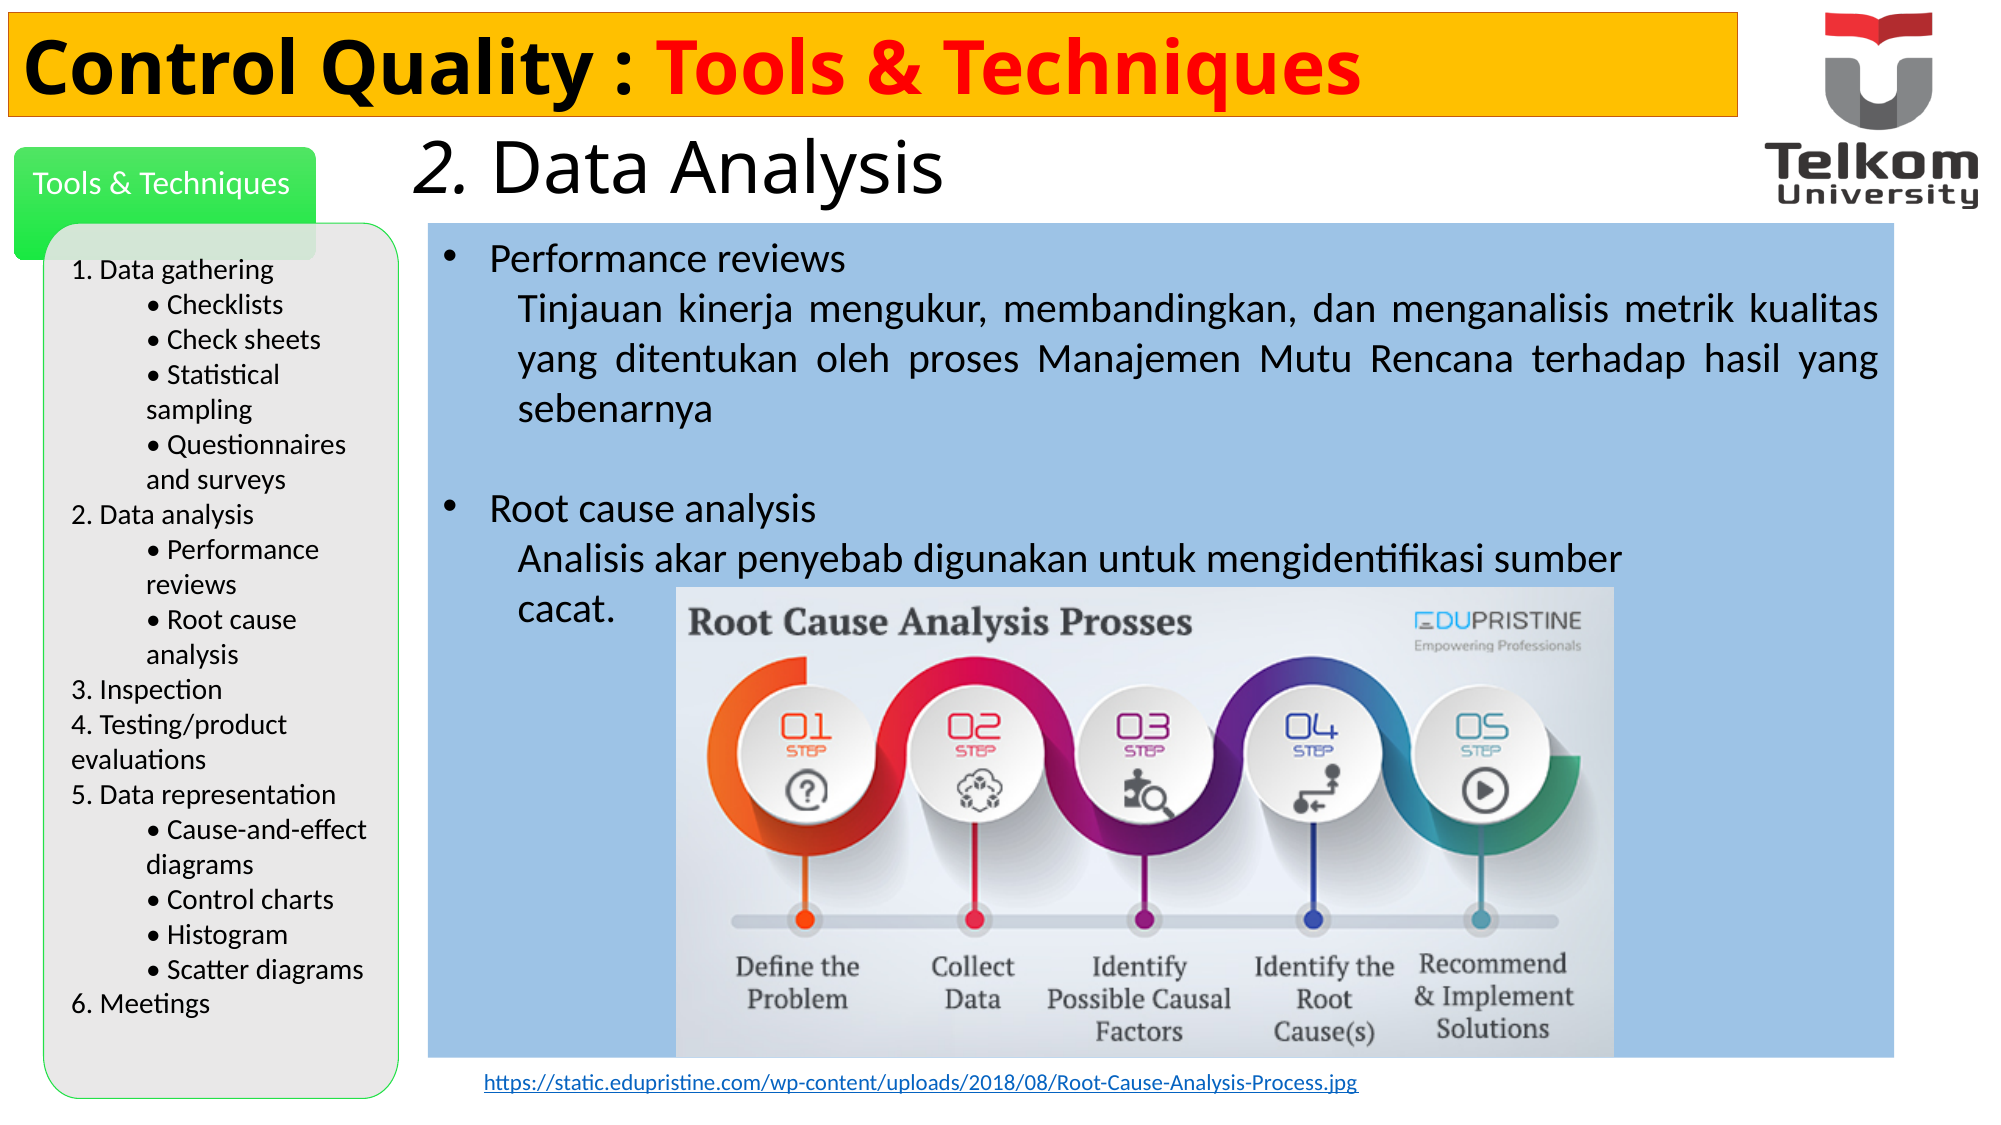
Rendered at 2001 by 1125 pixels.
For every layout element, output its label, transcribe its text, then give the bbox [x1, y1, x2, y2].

text_box https://static.edupristine.com/wp-content/uploads/2018/08/Root-Cause-Analysis-Process.jpg [469, 1059, 1934, 1103]
text_box Tools & Techniques [14, 147, 316, 261]
title 2. Data Analysis [398, 123, 1649, 217]
text_box Performance reviews Tinjauan kinerja mengukur, membandingkan, dan menganalisis metrik kualitas yang ditentukan oleh proses Manajemen Mutu Rencana terhadap hasil yang sebenarnya Root cause analysis Analisis akar penyebab digunakan untuk mengidentifikasi sumber cacat. [427, 223, 1895, 1058]
text_box 1. Data gathering • Checklists • Check sheets • Statistical sampling • Questionnaires and surveys 2. Data analysis • Performance reviews • Root cause analysis 3. Inspection 4. Testing/product evaluations 5. Data representation • Cause-and-effect diagrams • Control charts • Histogram • Scatter diagrams 6. Meetings [42, 222, 399, 1099]
picture [676, 587, 1614, 1057]
text_box Control Quality : Tools & Techniques [8, 12, 1738, 117]
picture [1764, 12, 1978, 209]
